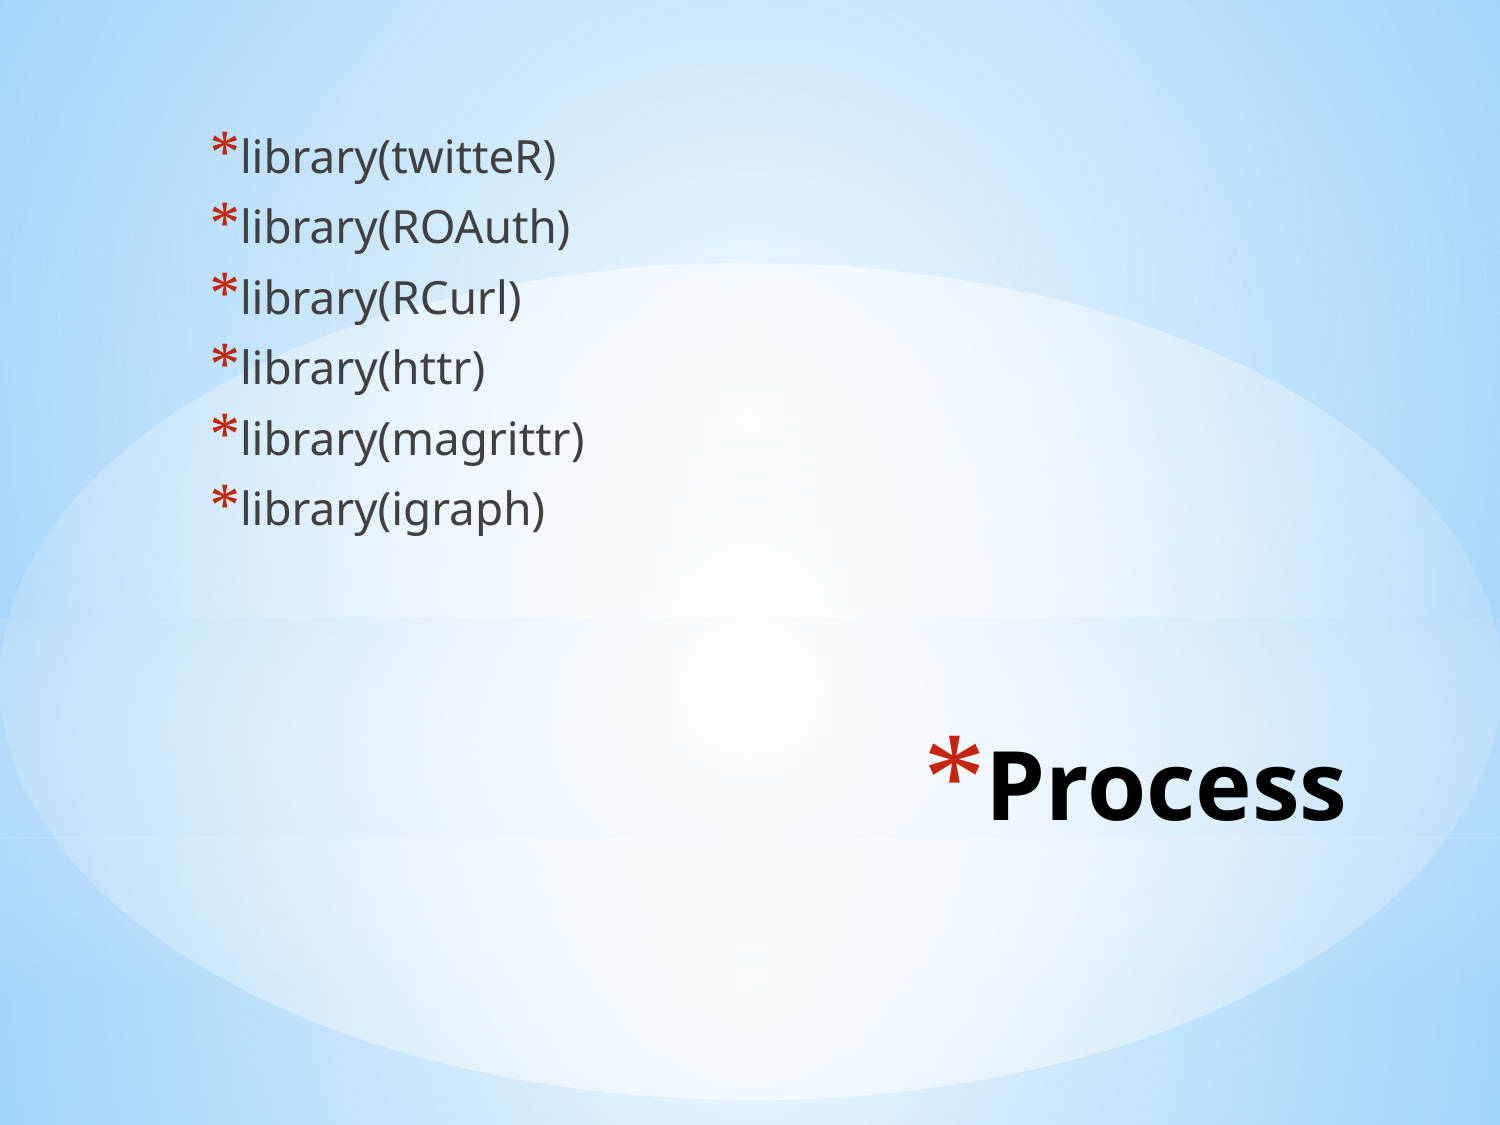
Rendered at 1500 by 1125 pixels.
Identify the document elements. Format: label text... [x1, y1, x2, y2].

list library(twitteR) library(ROAuth) library(RCurl) library(httr) library(magrittr) library(igraph) [187, 120, 1238, 690]
title Process [294, 717, 1363, 905]
